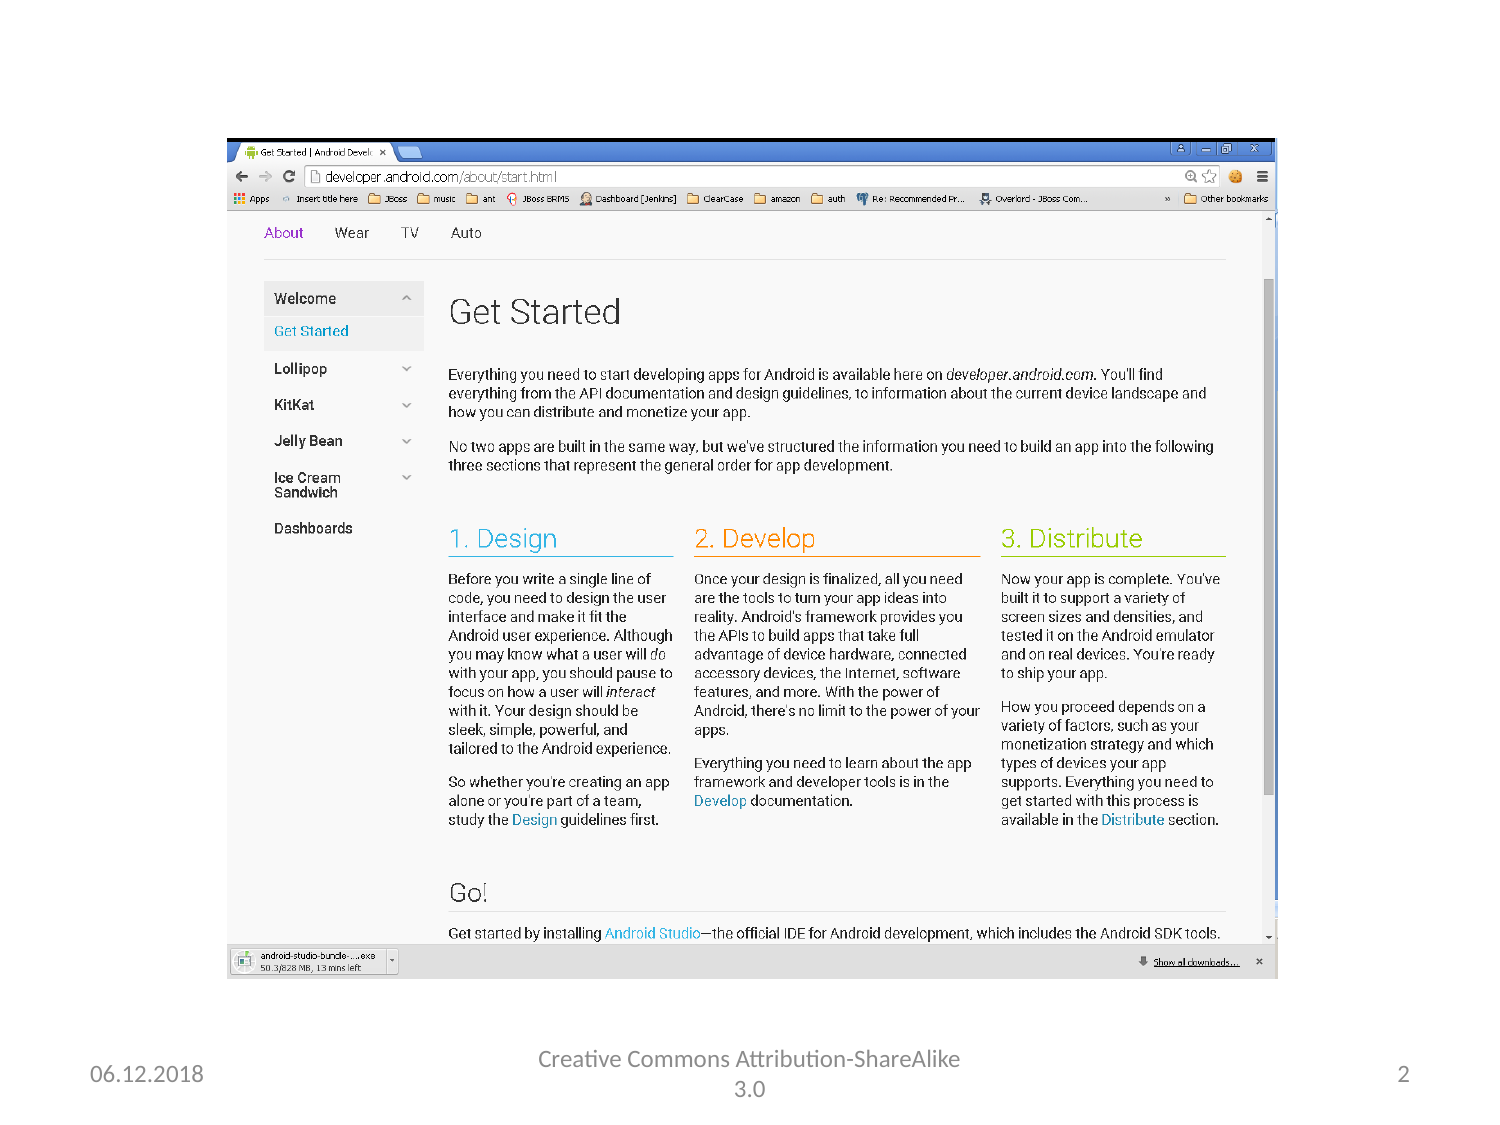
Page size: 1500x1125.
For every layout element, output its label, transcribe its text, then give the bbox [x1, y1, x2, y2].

footer Creative Commons Attribution-ShareAlike 3.0 [512, 1042, 988, 1103]
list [227, 138, 1278, 980]
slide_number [75, 1042, 425, 1103]
slide_number 2 [1074, 1042, 1425, 1103]
